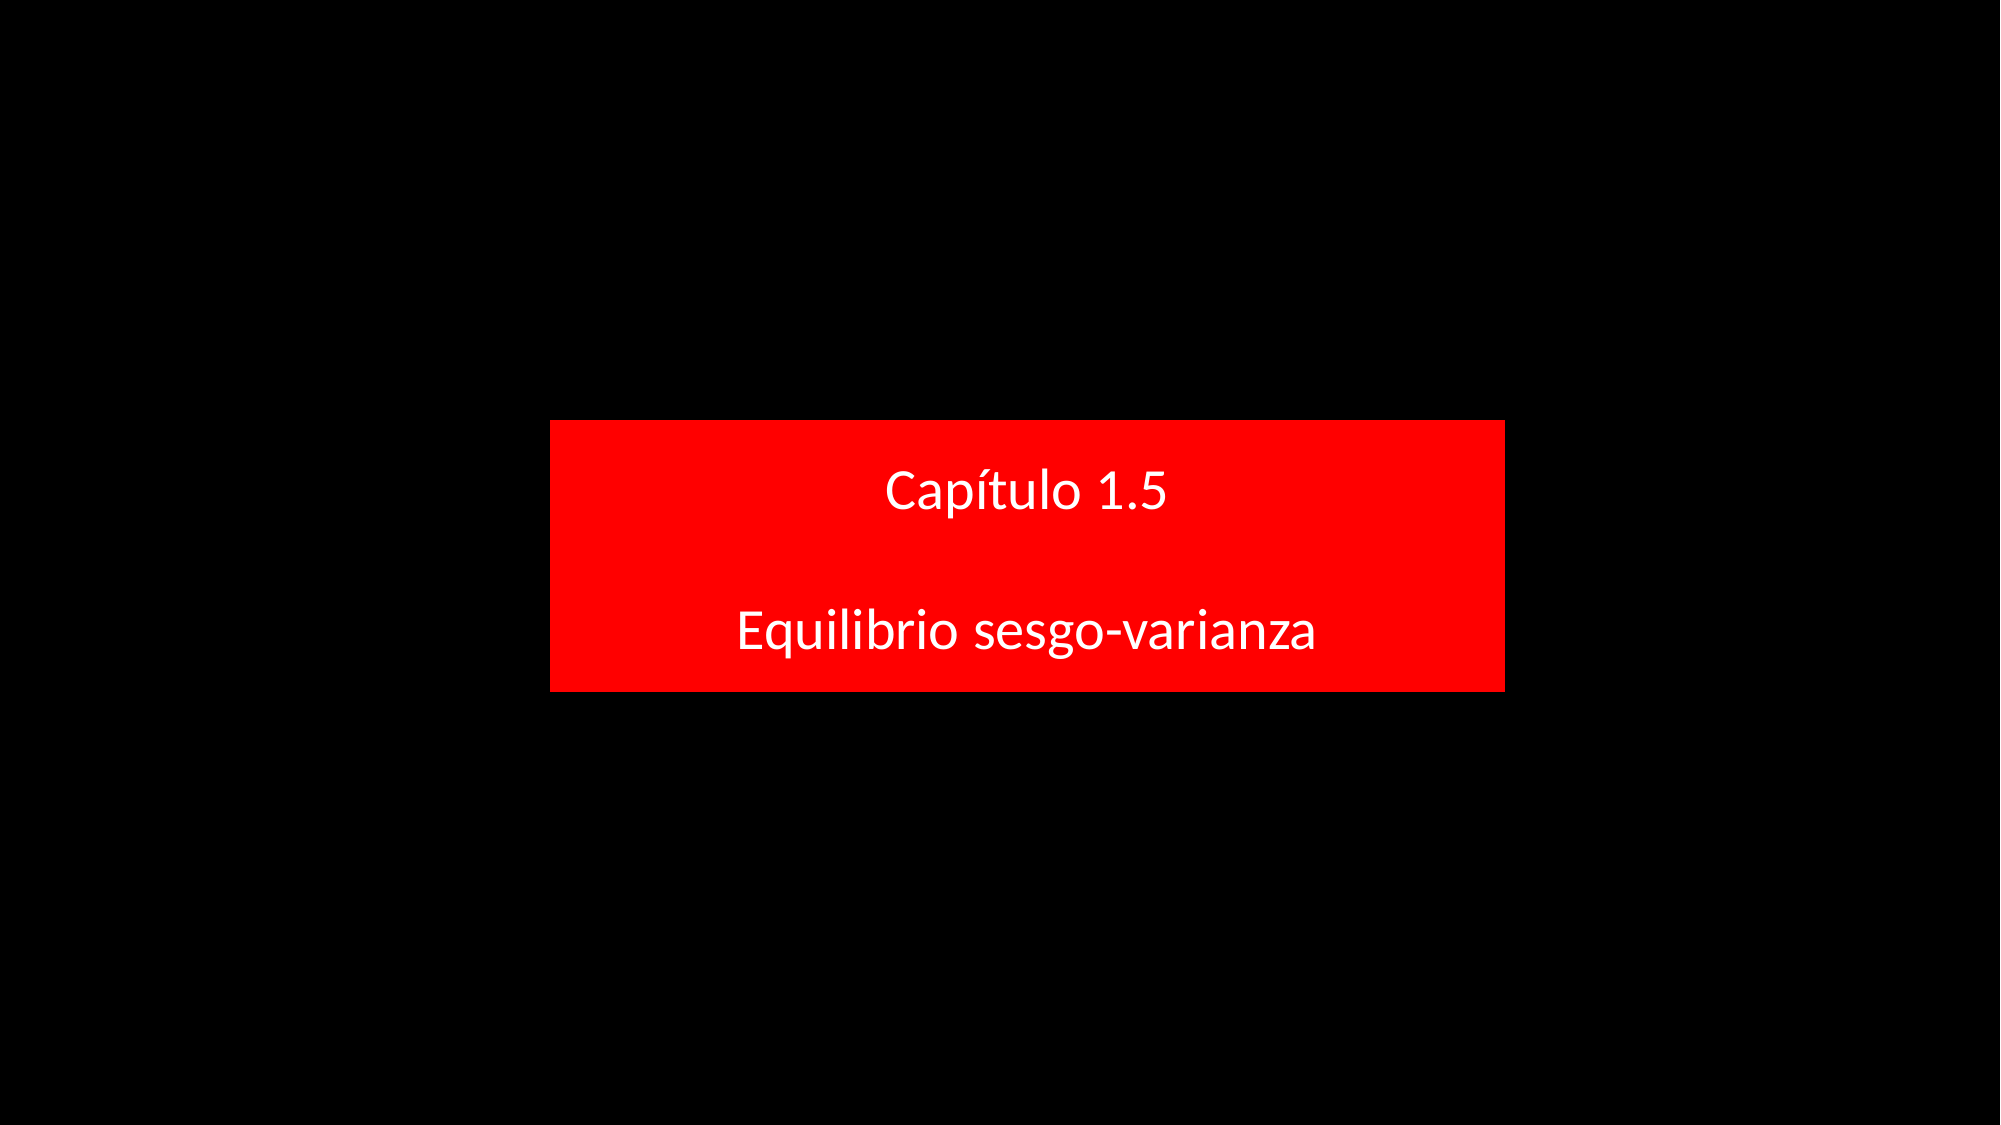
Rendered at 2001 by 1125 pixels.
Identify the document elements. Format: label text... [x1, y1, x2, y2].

text_box Capítulo 1.5 Equilibrio sesgo-varianza [550, 420, 1505, 692]
